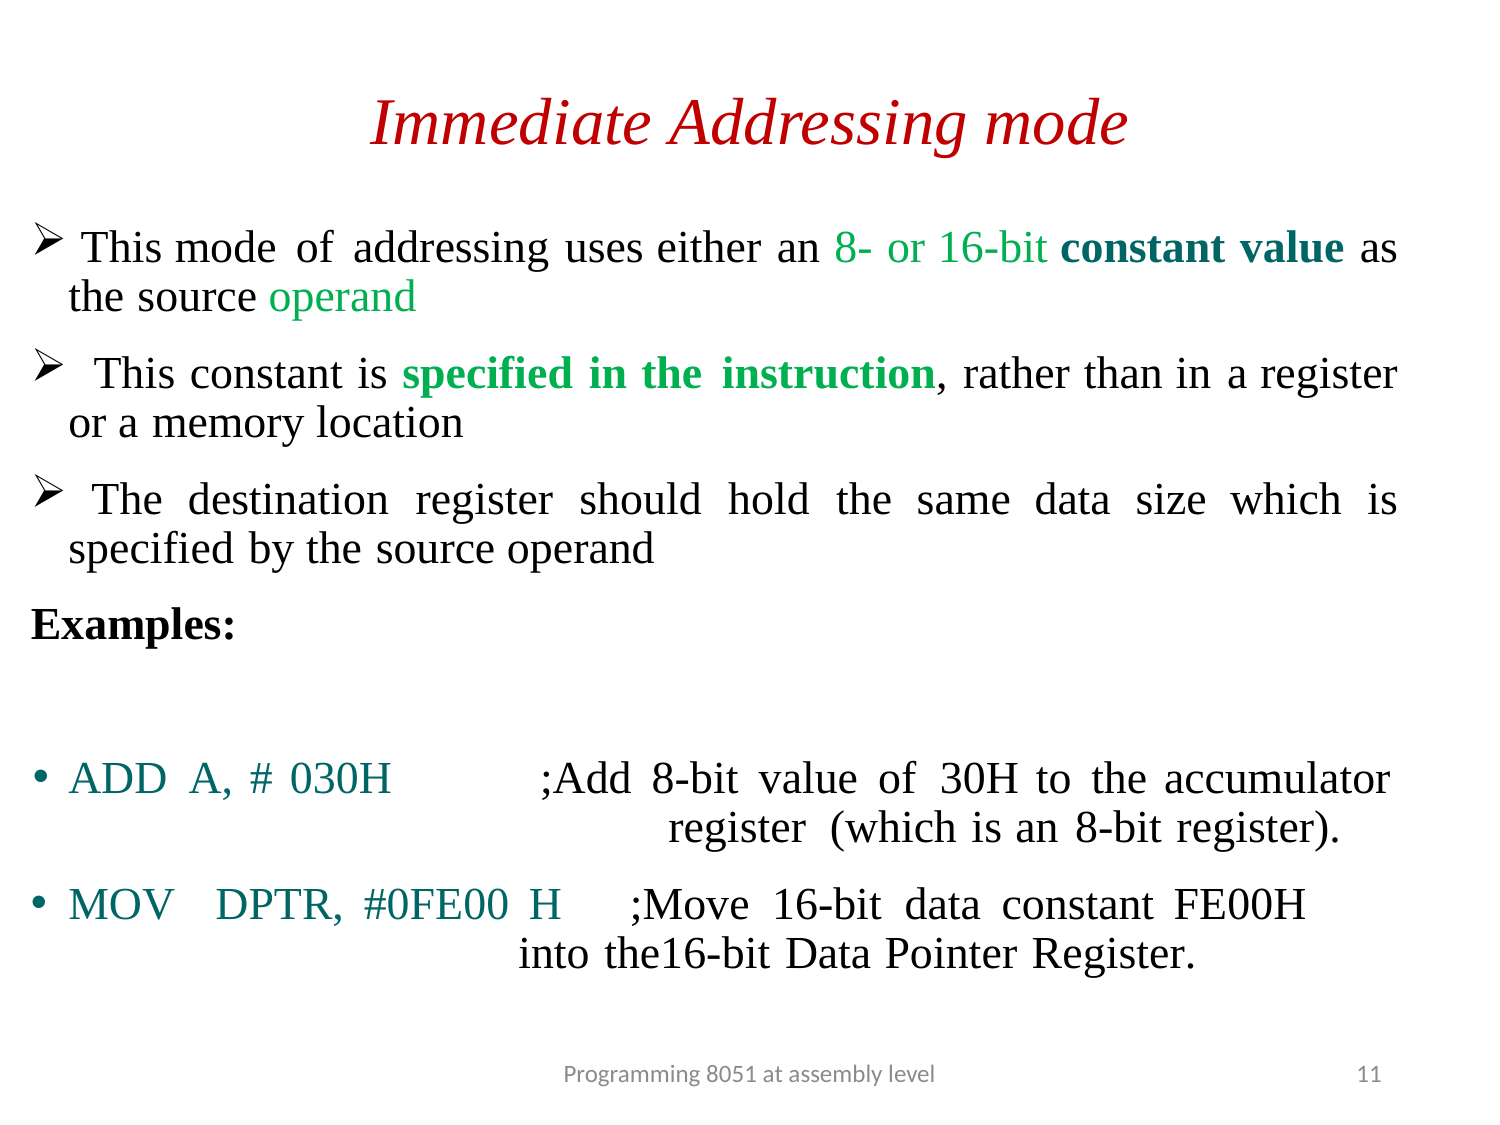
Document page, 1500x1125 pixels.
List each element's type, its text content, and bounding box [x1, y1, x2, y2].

slide_number 11 [1059, 1042, 1397, 1103]
title Immediate Addressing mode [103, 59, 1397, 186]
footer Programming 8051 at assembly level [496, 1042, 1004, 1103]
list This mode of addressing uses either an 8- or 16-bit constant value as the source operand This constant is specified in the instruction, rather than in a register or a memory location The destination register should hold the same data size which is specified by the source operand Examples: ADD A, # 030H ;Add 8-bit value of 30H to the accumulator register (which is an 8-bit register). MOV DPTR, #0FE00 H ;Move 16-bit data constant FE00H into the16-bit Data Pointer Register. [15, 215, 1481, 1014]
